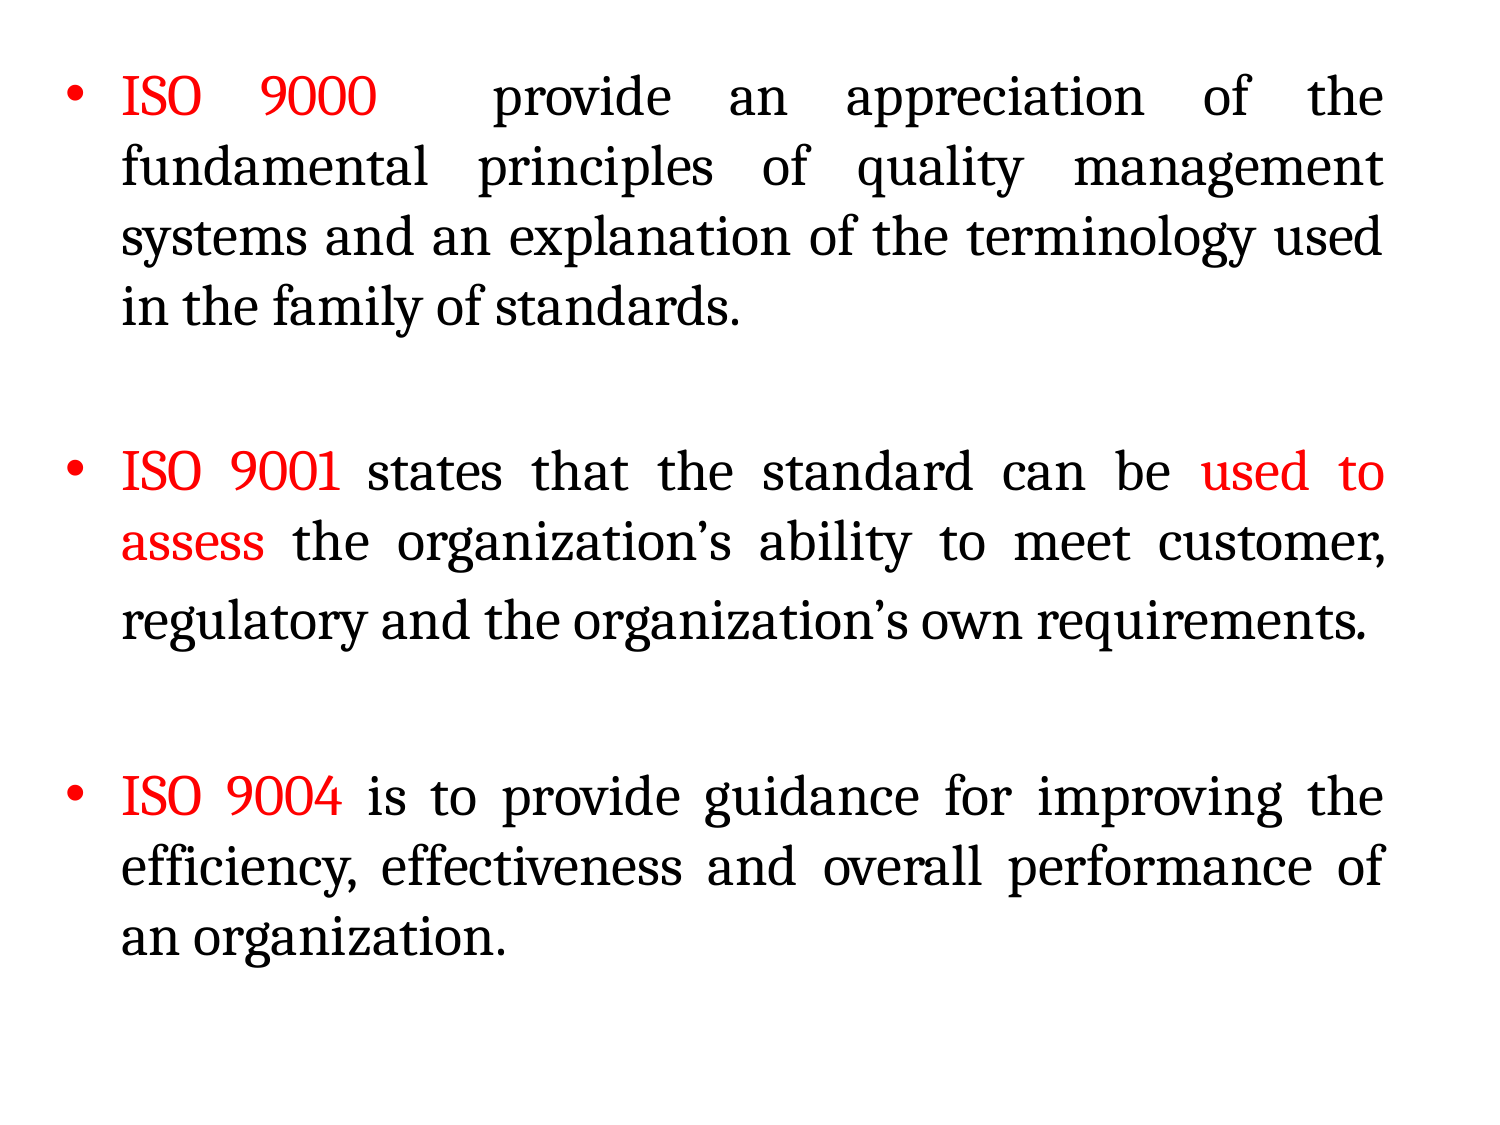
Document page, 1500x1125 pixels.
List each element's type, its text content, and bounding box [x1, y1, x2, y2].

list ISO 9000 provide an appreciation of the fundamental principles of quality management systems and an explanation of the terminology used in the family of standards. ISO 9001 states that the standard can be used to assess the organization’s ability to meet customer, regulatory and the organization’s own requirements. ISO 9004 is to provide guidance for improving the efficiency, effectiveness and overall performance of an organization. [50, 50, 1400, 1075]
